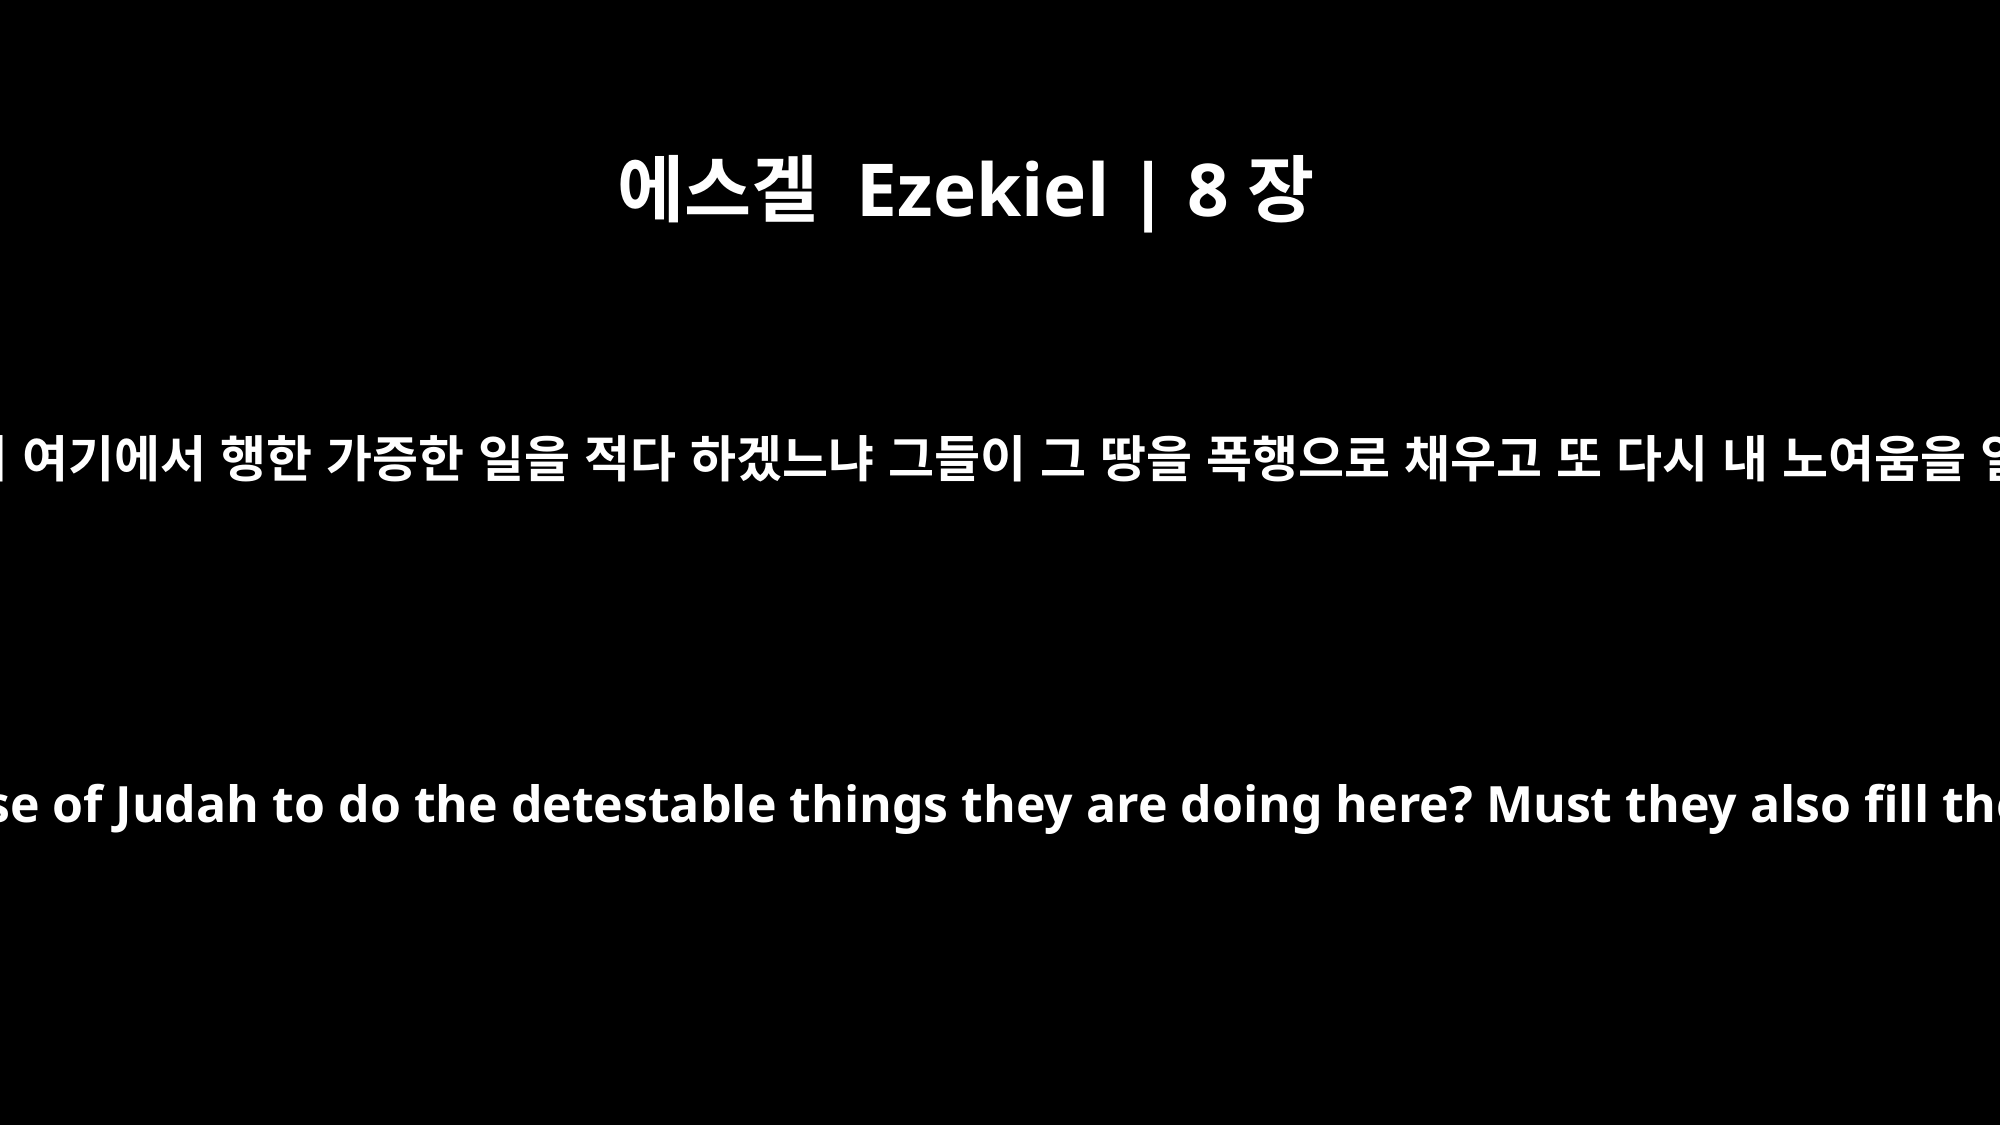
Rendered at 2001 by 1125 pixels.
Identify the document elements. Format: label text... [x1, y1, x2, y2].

text_box 에스겔 Ezekiel | 8장 [602, 136, 1330, 239]
text_box He said to me, "Have you seen this, son of man? Is it a trivial matter for the house of Judah to do the detestable things they are doing here? Must they also fill the land with violence and continually provoke me to anger? Look at them putting the branch to their nose! [0, 764, 2000, 900]
text_box 17 또 내게 이르시되 인자야 네가 보았느냐 유다 족속이 여기에서 행한 가증한 일을 적다 하겠느냐 그들이 그 땅을 폭행으로 채우고 또 다시 내 노여움을 일으키며 심지어 나뭇가지를 그 코에 두었느니라 [0, 359, 2000, 495]
